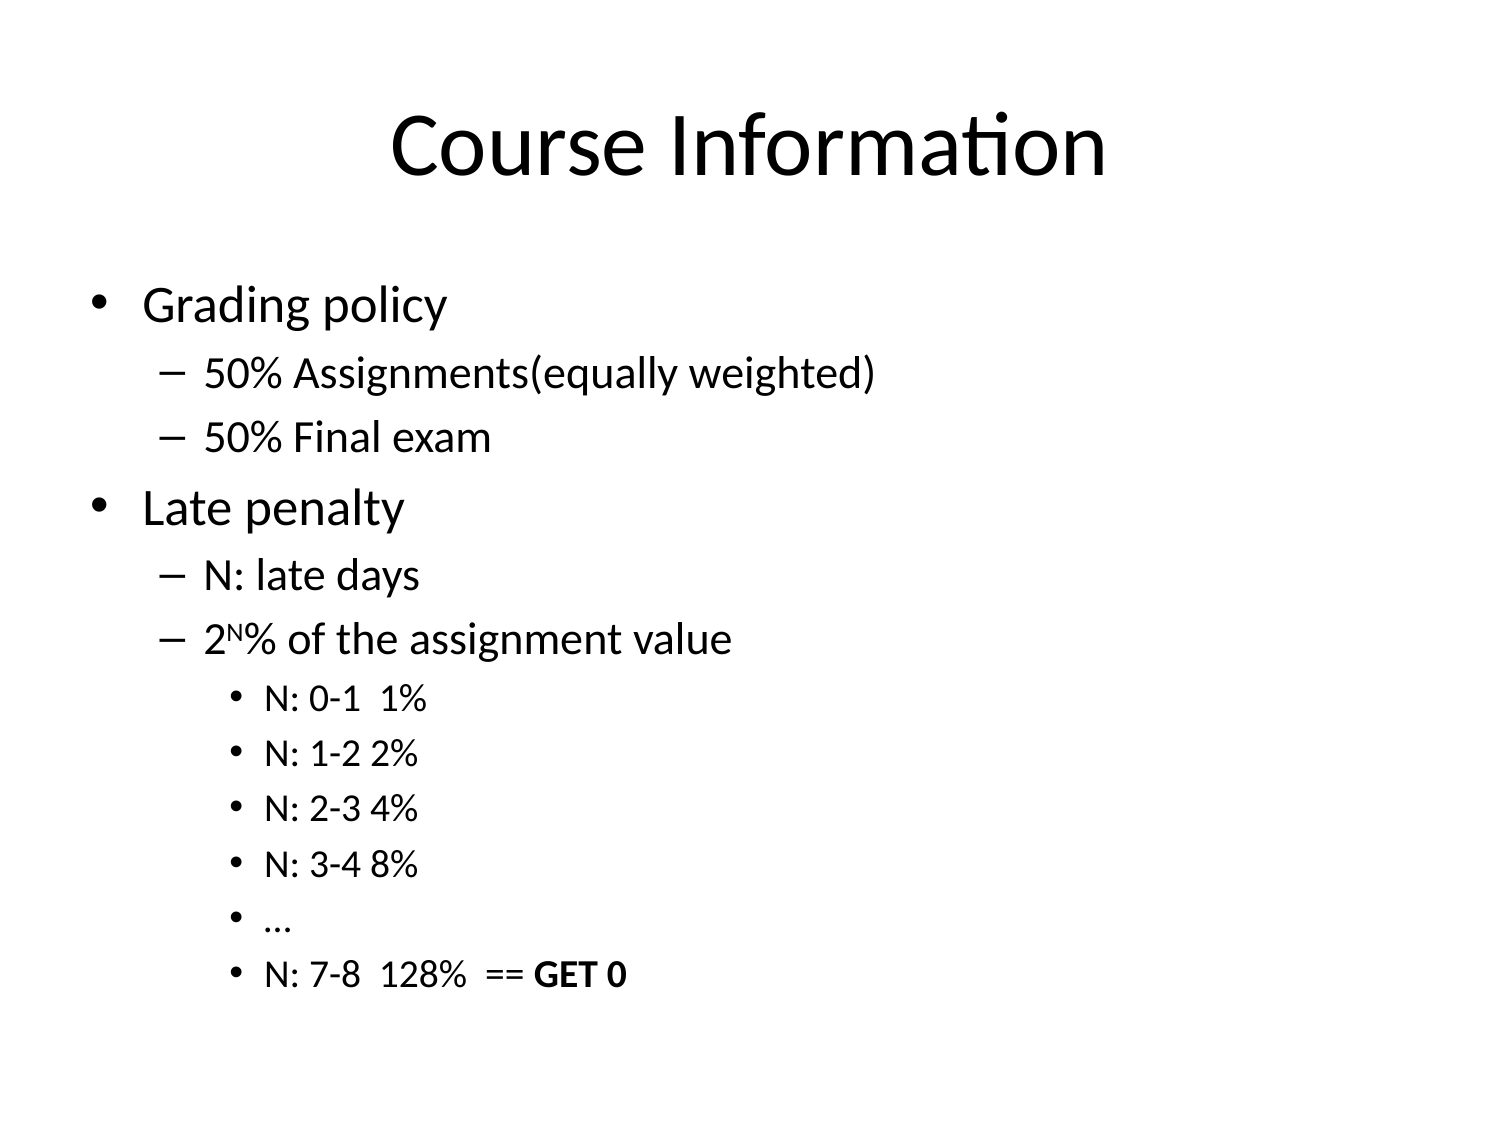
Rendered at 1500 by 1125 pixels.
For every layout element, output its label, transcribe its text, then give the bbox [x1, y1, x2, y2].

list Grading policy 50% Assignments(equally weighted) 50% Final exam Late penalty N: late days 2N% of the assignment value N: 0-1 1% N: 1-2 2% N: 2-3 4% N: 3-4 8% … N: 7-8 128% == GET 0 [75, 262, 1425, 1005]
title Course Information [75, 45, 1425, 233]
